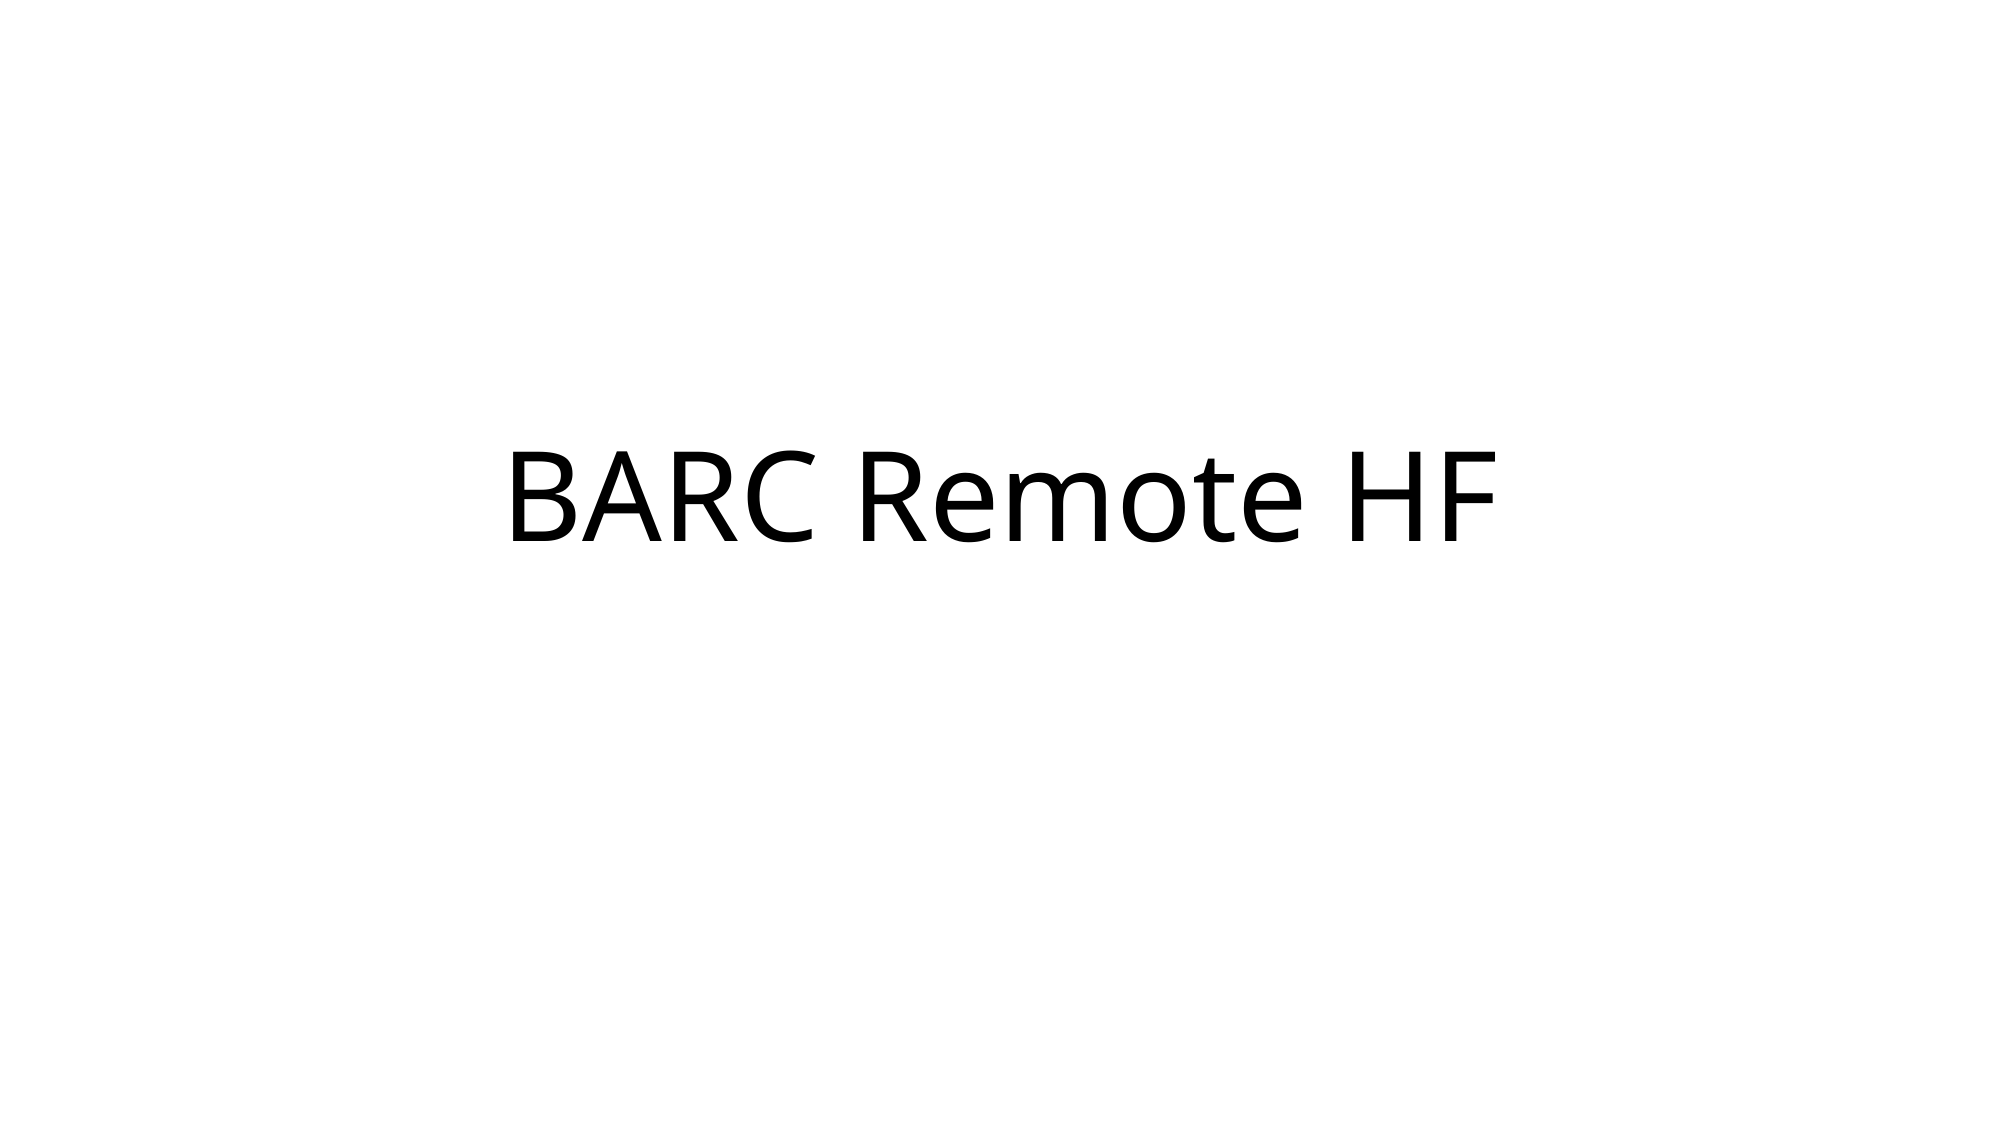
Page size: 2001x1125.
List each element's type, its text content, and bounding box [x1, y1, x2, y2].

title BARC Remote HF [249, 184, 1750, 576]
